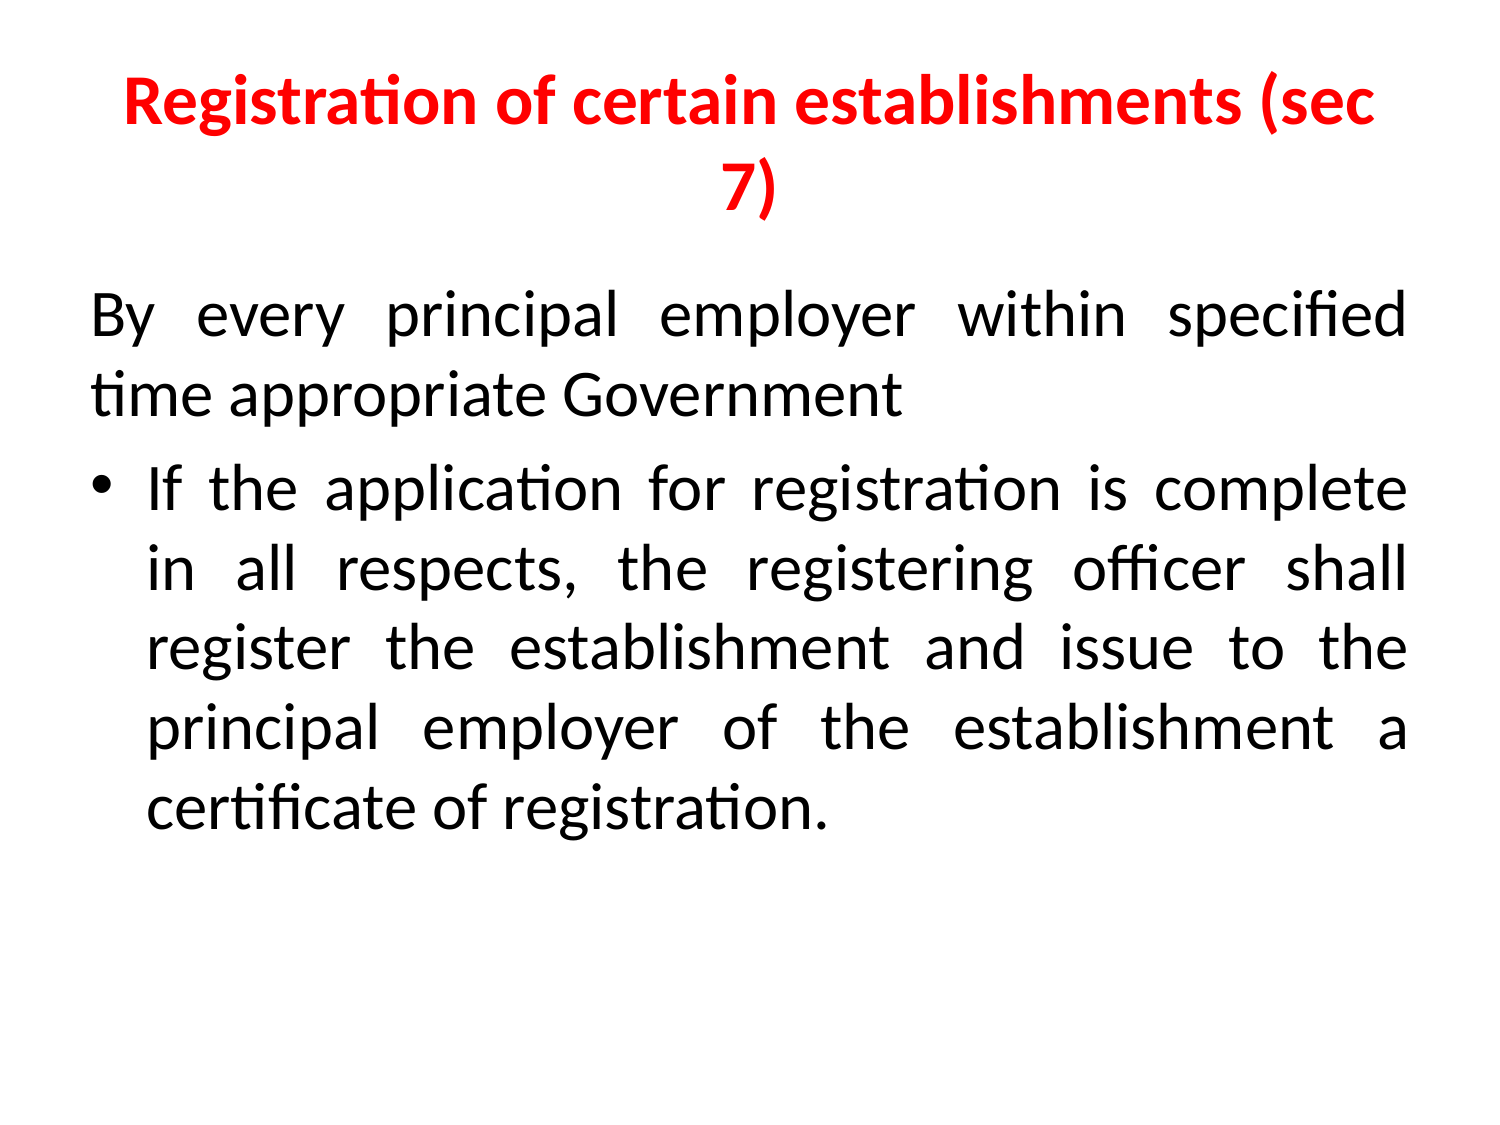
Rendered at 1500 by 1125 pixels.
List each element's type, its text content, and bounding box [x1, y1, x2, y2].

title Registration of certain establishments (sec 7) [75, 45, 1425, 233]
list By every principal employer within specified time appropriate Government If the application for registration is complete in all respects, the registering officer shall register the establishment and issue to the principal employer of the establishment a certificate of registration. [75, 262, 1425, 1005]
